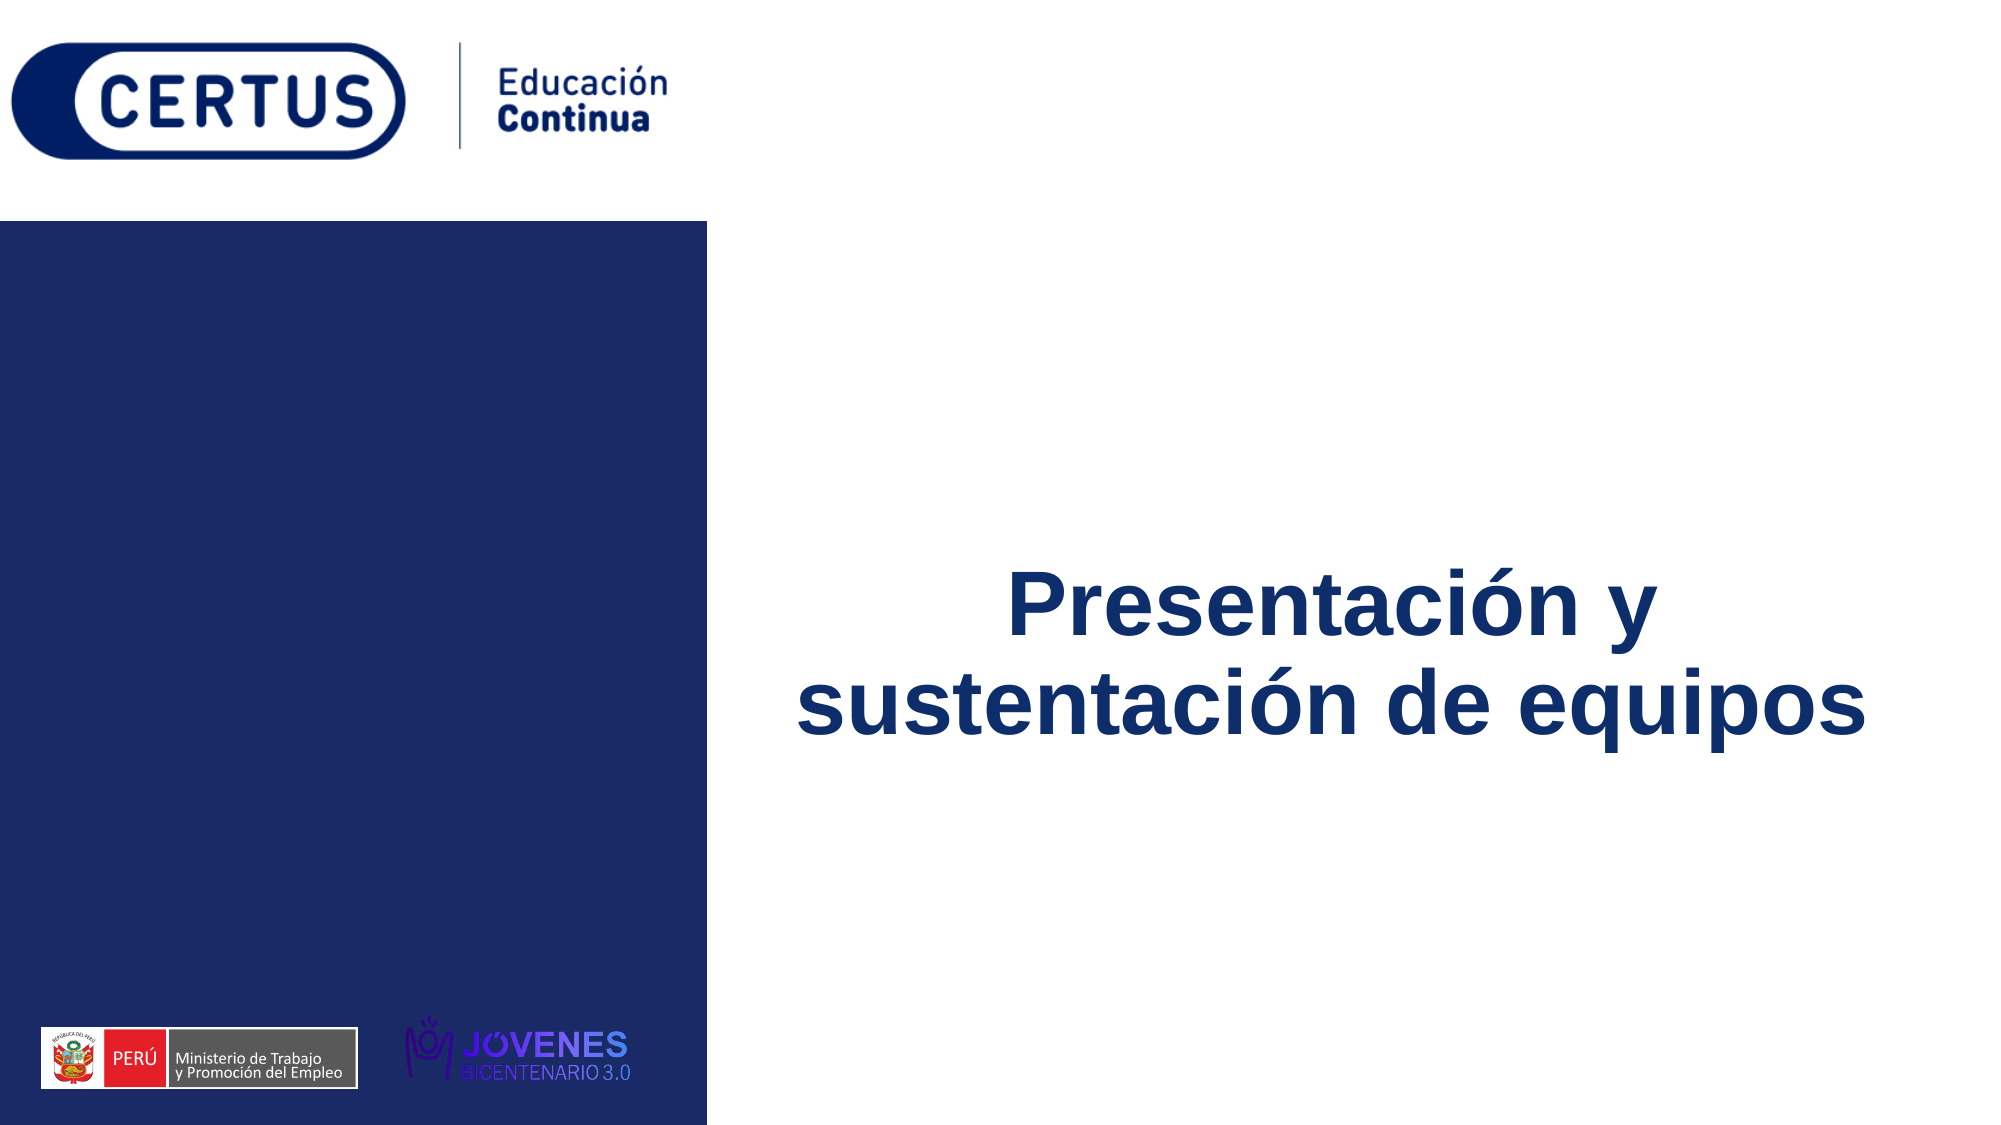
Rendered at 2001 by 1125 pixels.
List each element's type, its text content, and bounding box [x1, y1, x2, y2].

picture [0, 0, 731, 221]
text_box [41, 986, 632, 1115]
title Presentación y sustentación de equipos [768, 319, 1897, 762]
